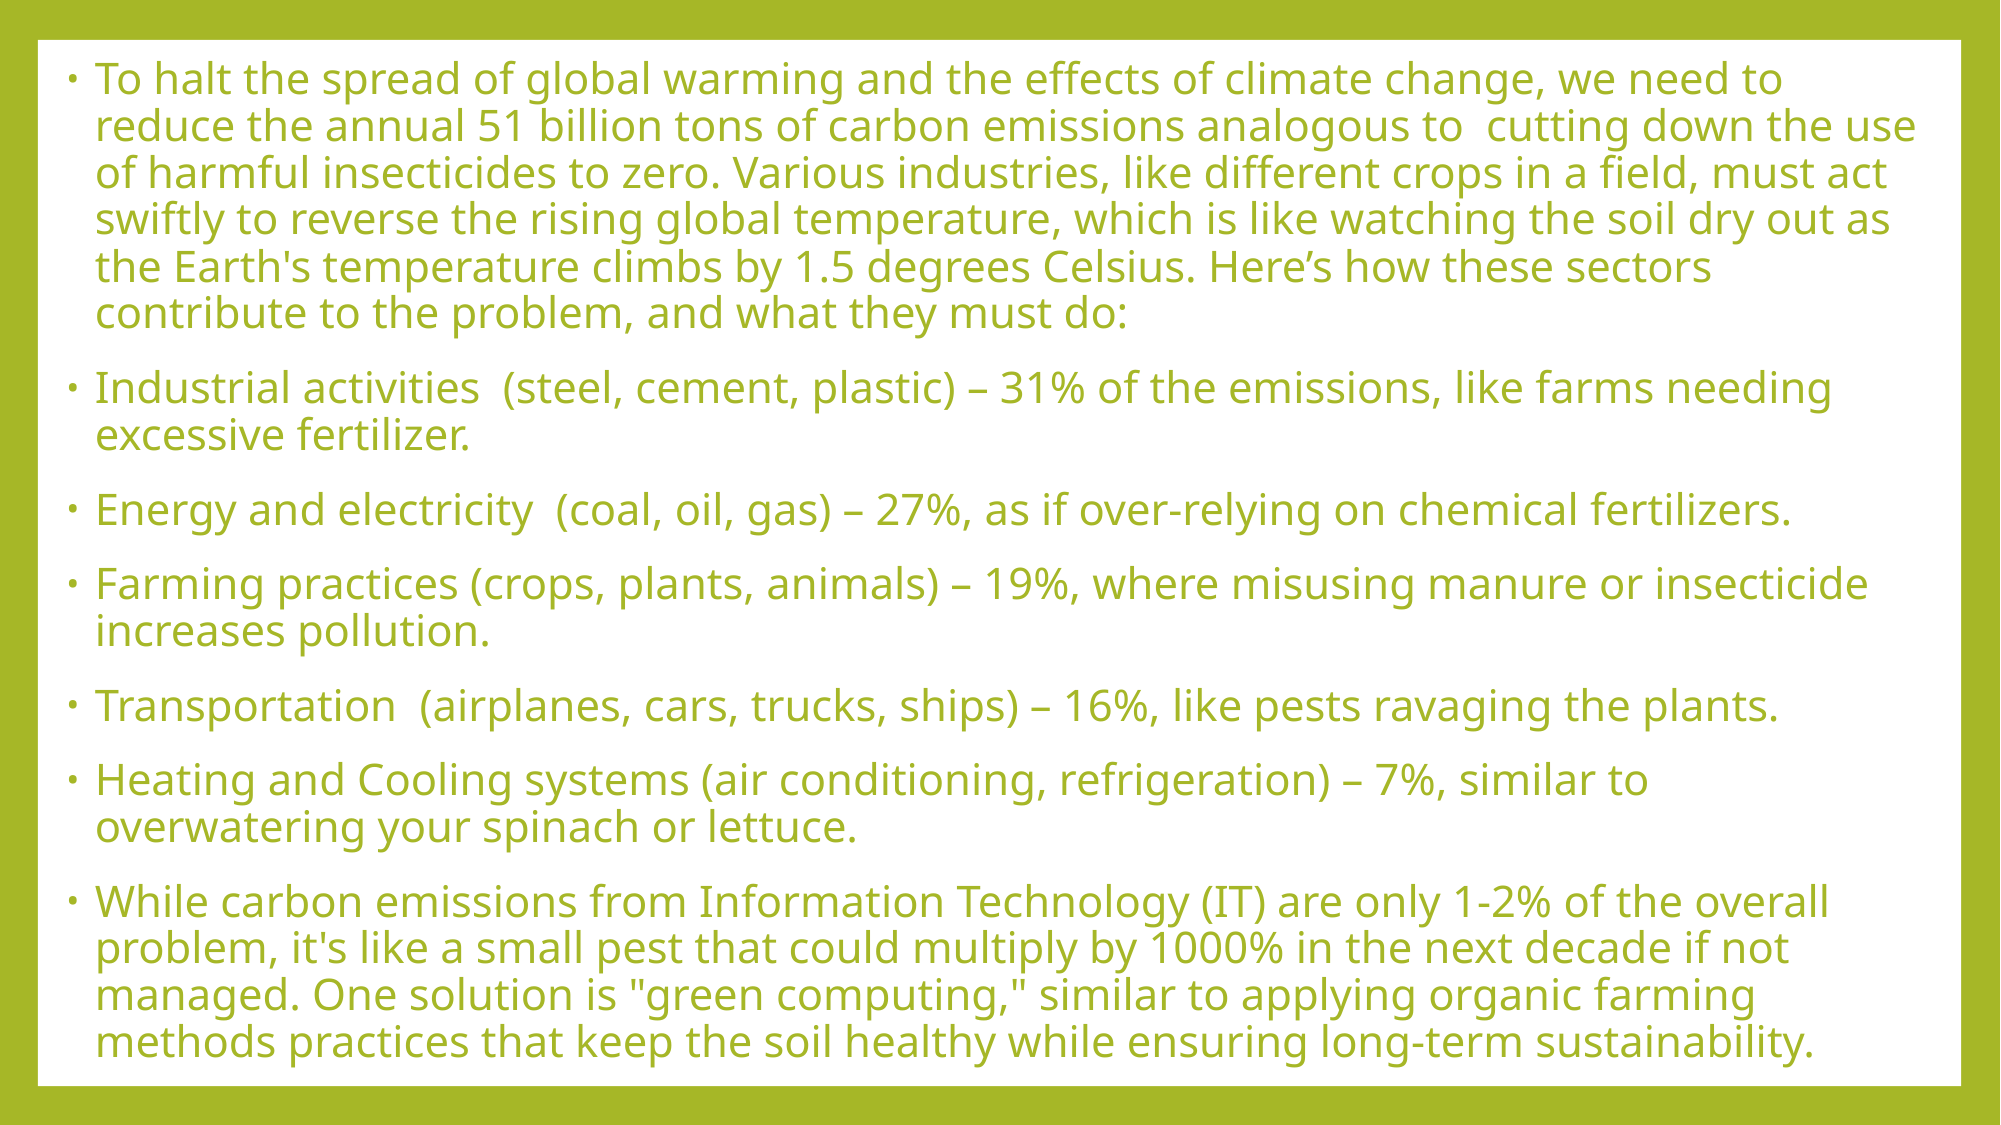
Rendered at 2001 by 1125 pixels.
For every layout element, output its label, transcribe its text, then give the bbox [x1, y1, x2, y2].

list To halt the spread of global warming and the effects of climate change, we need to reduce the annual 51 billion tons of carbon emissions analogous to cutting down the use of harmful insecticides to zero. Various industries, like different crops in a field, must act swiftly to reverse the rising global temperature, which is like watching the soil dry out as the Earth's temperature climbs by 1.5 degrees Celsius. Here’s how these sectors contribute to the problem, and what they must do: Industrial activities (steel, cement, plastic) – 31% of the emissions, like farms needing excessive fertilizer. Energy and electricity (coal, oil, gas) – 27%, as if over-relying on chemical fertilizers. Farming practices (crops, plants, animals) – 19%, where misusing manure or insecticide increases pollution. Transportation (airplanes, cars, trucks, ships) – 16%, like pests ravaging the plants. Heating and Cooling systems (air conditioning, refrigeration) – 7%, similar to overwatering your spinach or lettuce. While carbon emissions from Information Technology (IT) are only 1-2% of the overall problem, it's like a small pest that could multiply by 1000% in the next decade if not managed. One solution is "green computing," similar to applying organic farming methods practices that keep the soil healthy while ensuring long-term sustainability. [44, 49, 1943, 1077]
